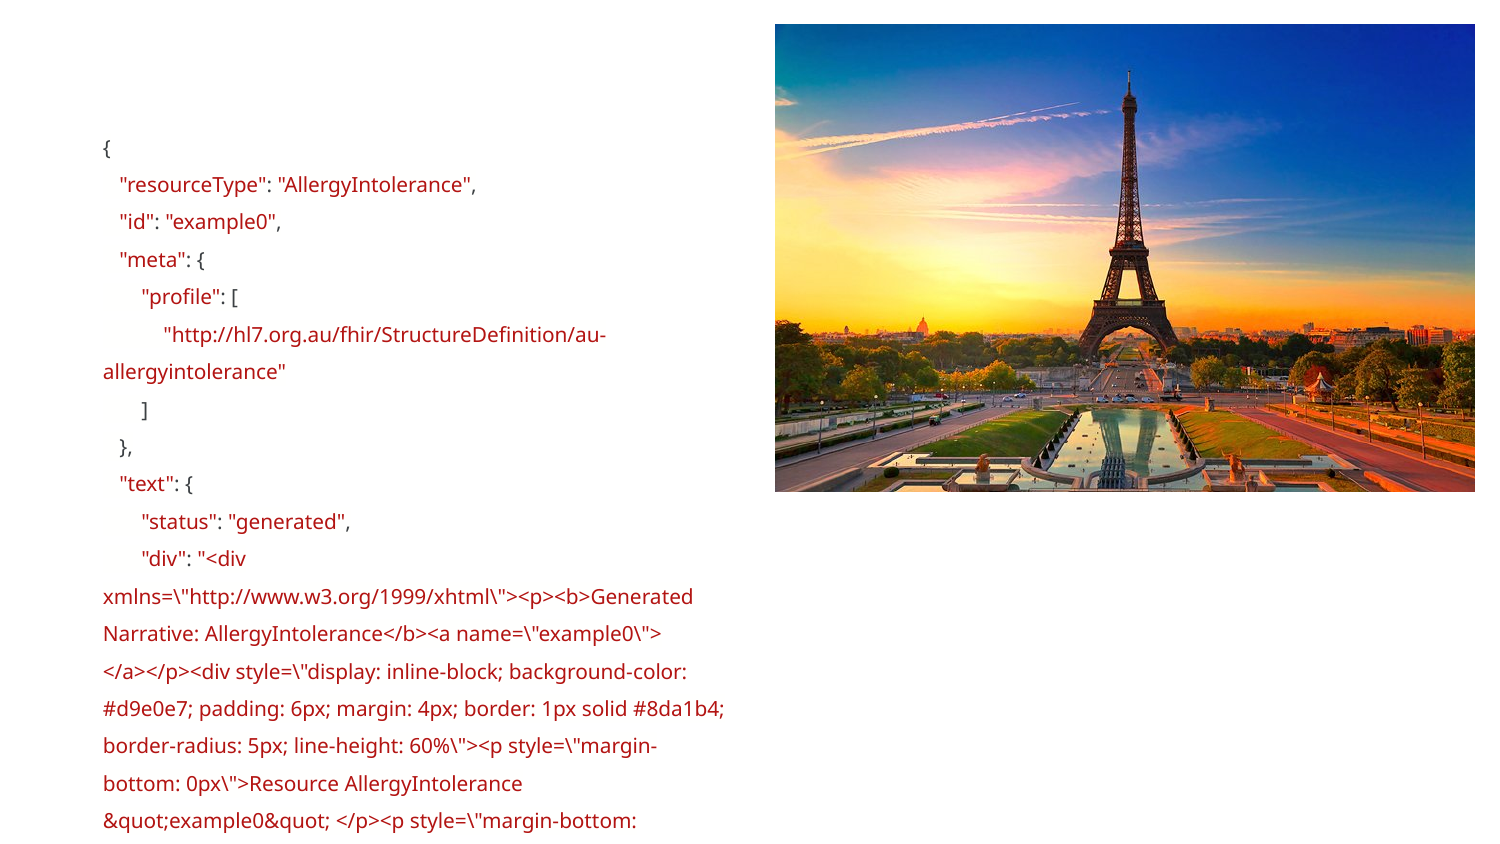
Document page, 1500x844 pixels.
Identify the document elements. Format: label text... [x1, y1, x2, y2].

picture [774, 24, 1476, 493]
text_box { "resourceType": "AllergyIntolerance", "id": "example0", "meta": { "profile": [ "http://hl7.org.au/fhir/StructureDefinition/au-allergyintolerance" ] }, "text": { "status": "generated", "div": "<div xmlns=\"http://www.w3.org/1999/xhtml\"><p><b>Generated Narrative: AllergyIntolerance</b><a name=\"example0\"> </a></p><div style=\"display: inline-block; background-color: #d9e0e7; padding: 6px; margin: 4px; border: 1px solid #8da1b4; border-radius: 5px; line-height: 60%\"><p style=\"margin-bottom: 0px\">Resource AllergyIntolerance &quot;example0&quot; </p><p style=\"margin-bottom: 0px\">Profile: <a href=\"StructureDefinition-au-allergyintolerance.html\">AU Base Allergy Intolerance</a></p></div><p><b>clinicalStatus</b>: Active <span style=\"background: LightGoldenRodYellow; margin: 4px; border: 1px solid khaki\"> (<a href=\"http://terminology.hl7.org/3.1.0/CodeSystem-allergyintolerance-clinical.html\">AllergyIntolerance Clinical Status Codes</a>#active)</span></p><p><b>verificationStatus</b>: Confirmed <span style=\"background: LightGoldenRodYellow; margin: 4px; border: 1px solid khaki\"> (<a href=\"http://terminology.hl7.org/3.1.0/CodeSystem-allergyintolerance-verification.html\">AllergyIntolerance Verification Status</a>#confirmed)</span></p><p><b>type</b>: allergy</p><p><b>code</b>: Ibuprofen <span style=\"background: LightGoldenRodYellow; margin: 4px; border: 1px solid khaki\"> (<a href=\"https://browser.ihtsdotools.org/\">SNOMED CT</a>#387207008)</span></p><p><b>patient</b>: <a href=\"Patient-example1.html\">Patient/example1: Harry DAN</a> &quot; DAN&quot;</p><p><b>onset</b>: 2016-03-07</p><p><b>recorder</b>: <a href=\"Practitioner-example0.html\">Practitioner/example0: Dr Helen Mayo</a> &quot; MAYO&quot;</p><h3>Reactions</h3><table class=\"grid\"><tr><td>-</td><td><b>Manifestation</b></td></tr><tr><td>*</td><td>Urticaria <span style=\"background: LightGoldenRodYellow; margin: 4px; border: 1px solid khaki\"> (<a href=\"https://browser.ihtsdotools.org/\">SNOMED CT</a>#126485001)</span></td></tr></table></div>" }, "clinicalStatus": { "coding": [ { "system": "http://terminology.hl7.org/CodeSystem/allergyintolerance-clinical", "code": "active", "display": "Active" } ] }, "verificationStatus": { "coding": [ { "system": "http://terminology.hl7.org/CodeSystem/allergyintolerance-verification", "code": "confirmed", "display": "Confirmed" } ] }, "type": "allergy", "code": { "coding": [ { "system": "https://healthterminologies.gov.au/fhir/ValueSet/indicator-hypersensitivity-intolerance-to-substance-2", "code" : "63217011000036108", "display": "ibuprofen 200 mg tablet, 60" } ] }, "patient": { "reference": "Patient/example1", "display": "Harry DAN" }, "onsetDateTime": "2016-03-07", "recorder": { "reference": "Practitioner/example0", "display": "Dr Helen Mayo" }, "reaction": [ { "manifestation": [ { "coding": [ { "system": "http://snomed.info/sct", "code": "126485001", "display": "Urticaria" } ] } ] } ] } [87, 106, 751, 844]
